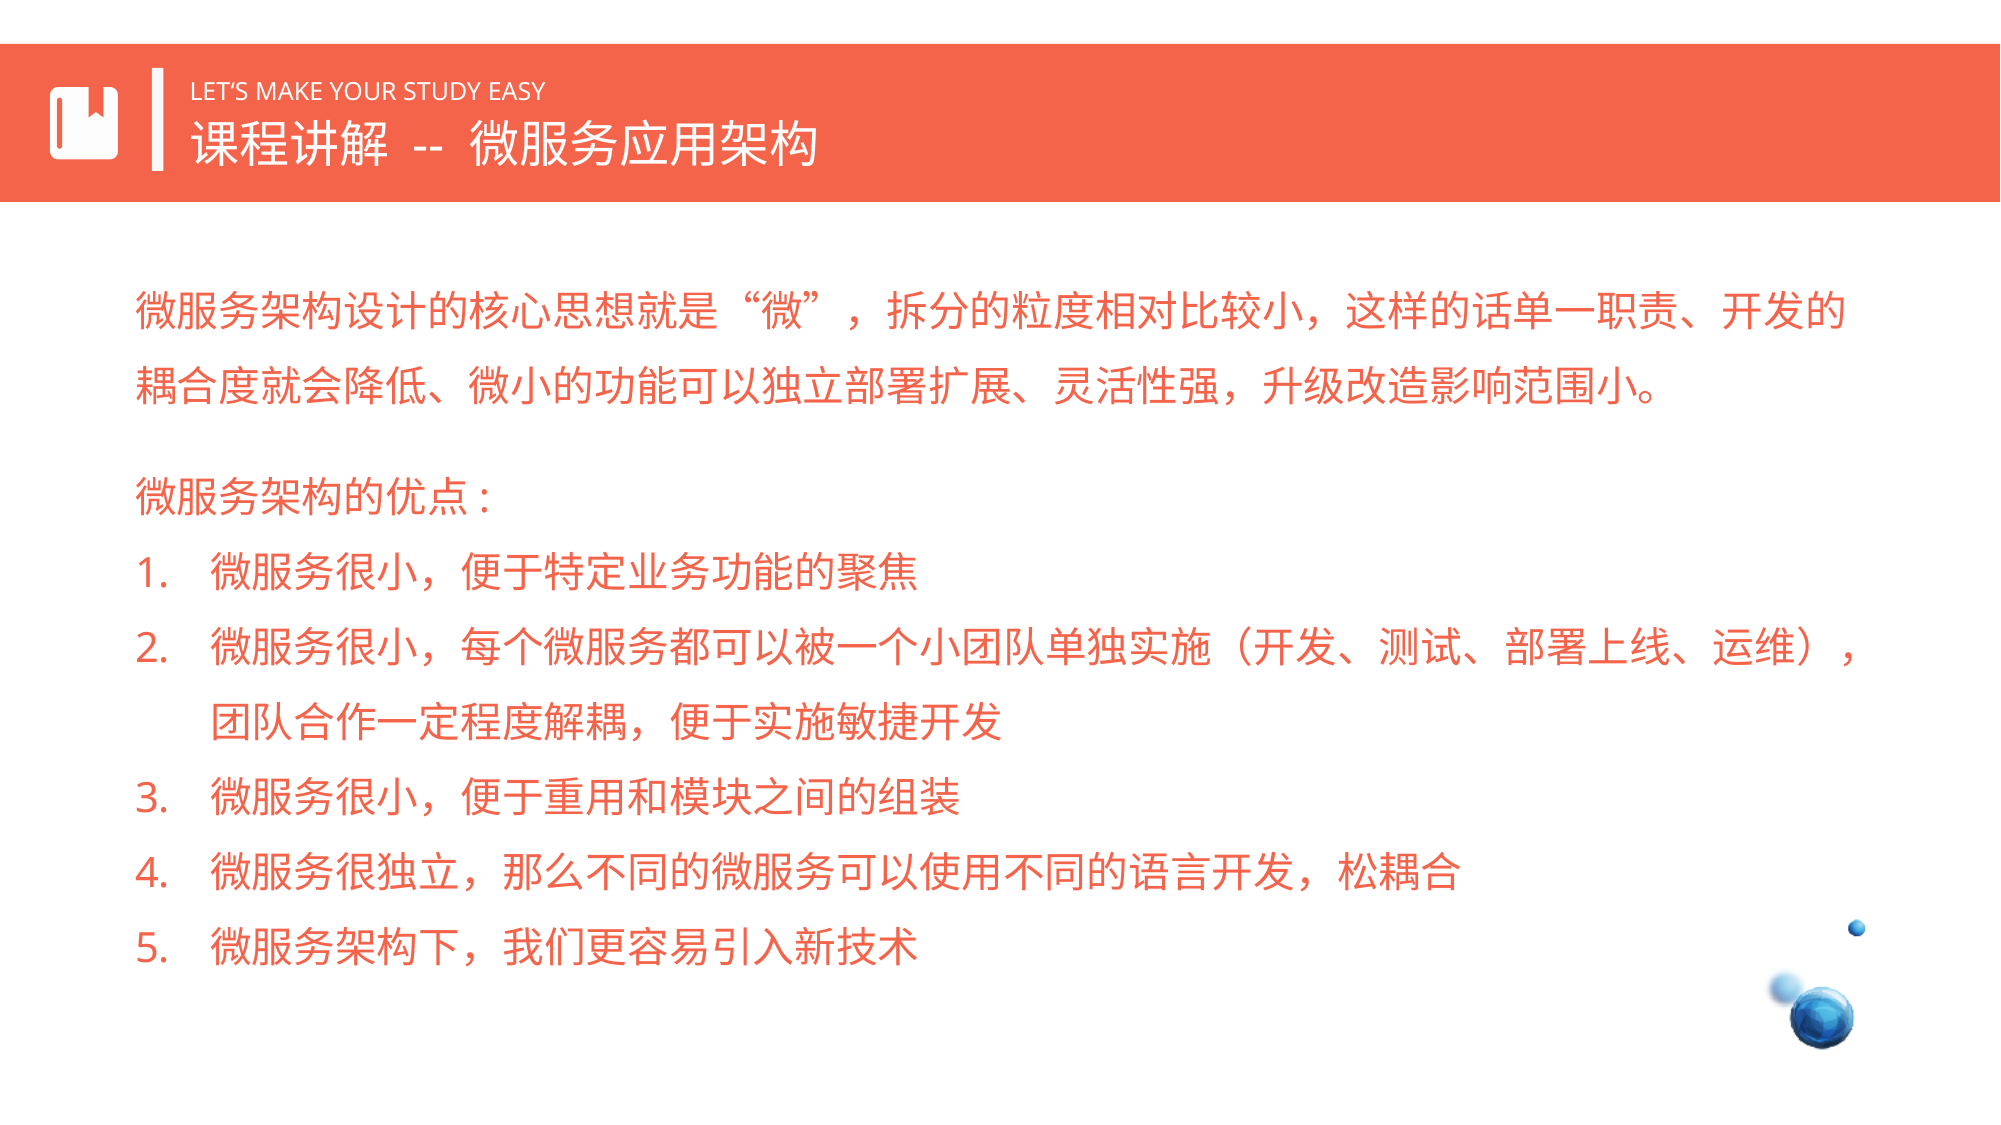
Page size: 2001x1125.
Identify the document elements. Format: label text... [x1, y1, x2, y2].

picture [0, 0, 316, 253]
text_box 微服务架构的优点: 微服务很小，便于特定业务功能的聚焦 微服务很小，每个微服务都可以被一个小团队单独实施（开发、测试、部署上线、运维），团队合作一定程度解耦，便于实施敏捷开发 微服务很小，便于重用和模块之间的组装 微服务很独立，那么不同的微服务可以使用不同的语言开发，松耦合 微服务架构下，我们更容易引入新技术 [120, 438, 1880, 979]
text_box LET‘S MAKE YOUR STUDY EASY [316, 67, 893, 113]
text_box 微服务架构设计的核心思想就是“微”，拆分的粒度相对比较小，这样的话单一职责、开发的耦合度就会降低、微小的功能可以独立部署扩展、灵活性强，升级改造影响范围小。 [120, 251, 1880, 417]
text_box [316, 43, 2000, 203]
picture [1186, 542, 2000, 1125]
text_box 课程讲解 -- 微服务应用架构 [316, 117, 1326, 180]
